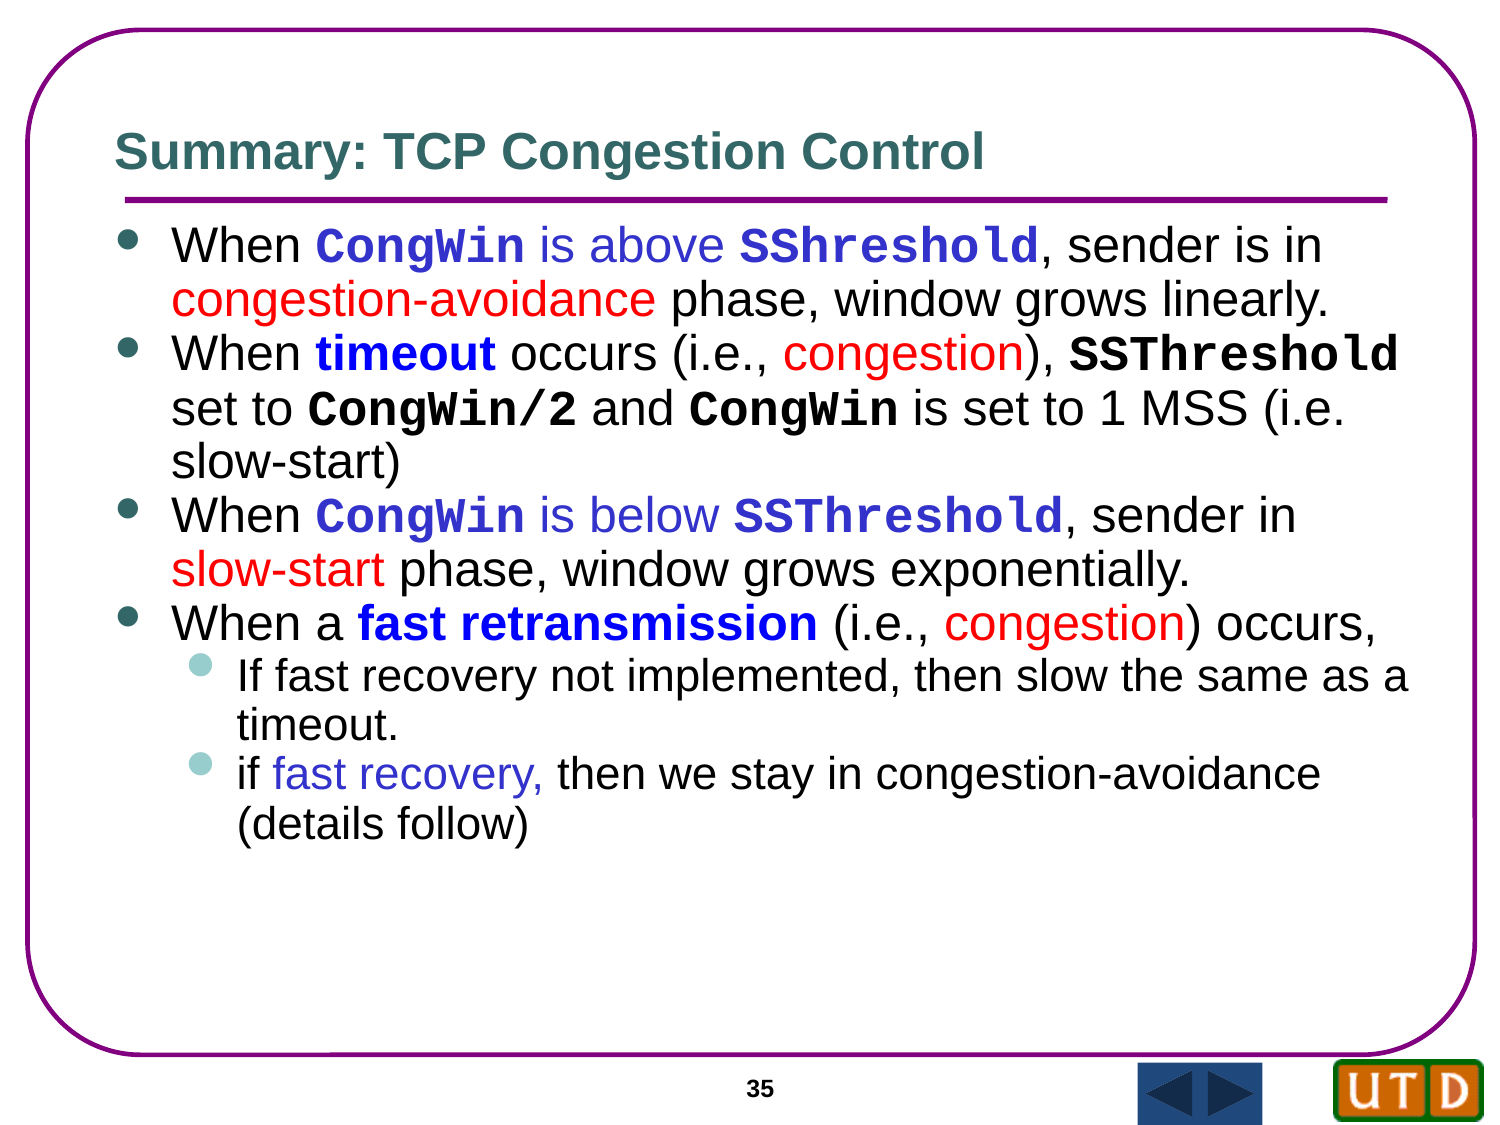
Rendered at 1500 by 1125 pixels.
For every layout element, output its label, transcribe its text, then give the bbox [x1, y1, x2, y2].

text_box When CongWin is above SShreshold, sender is in congestion-avoidance phase, window grows linearly. When timeout occurs (i.e., congestion), SSThreshold set to CongWin/2 and CongWin is set to 1 MSS (i.e. slow-start) When CongWin is below SSThreshold, sender in slow-start phase, window grows exponentially. When a fast retransmission (i.e., congestion) occurs, If fast recovery not implemented, then slow the same as a timeout. if fast recovery, then we stay in congestion-avoidance (details follow) [99, 212, 1425, 1063]
text_box 35 [731, 1065, 907, 1116]
picture [1333, 1059, 1484, 1122]
text_box Summary: TCP Congestion Control [99, 0, 1375, 188]
